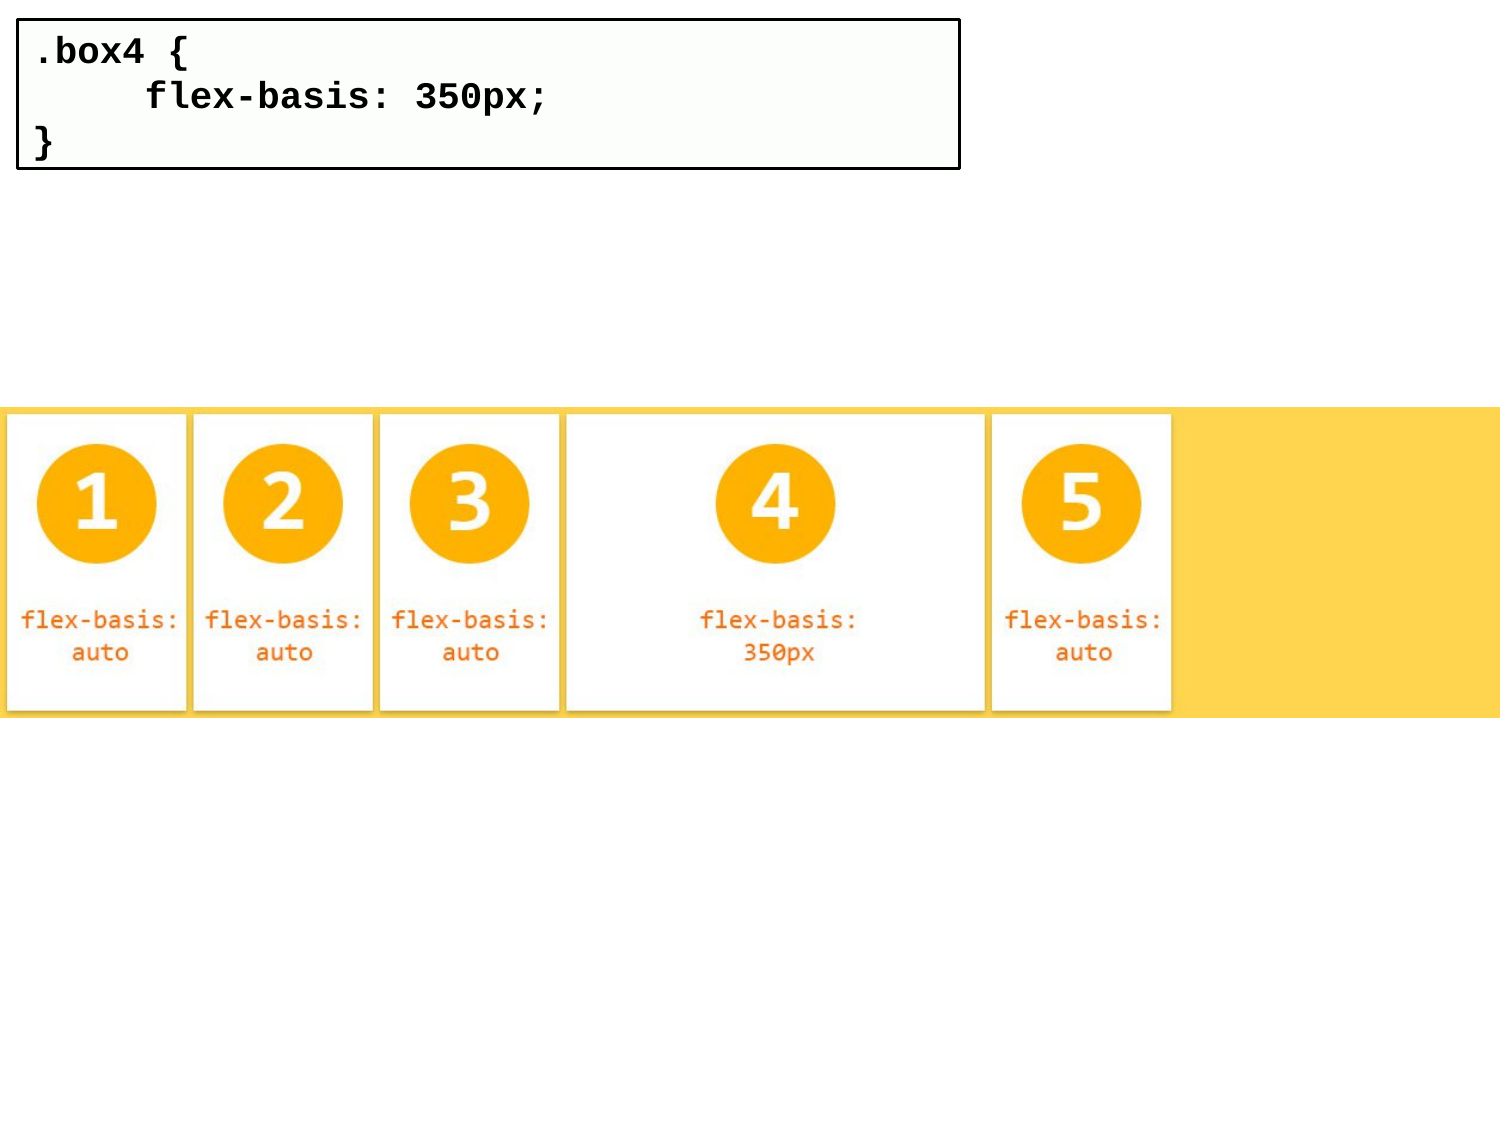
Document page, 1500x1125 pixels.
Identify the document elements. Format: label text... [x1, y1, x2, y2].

picture [0, 406, 1500, 719]
text_box .box4 { flex-basis: 350px; } [17, 19, 960, 169]
